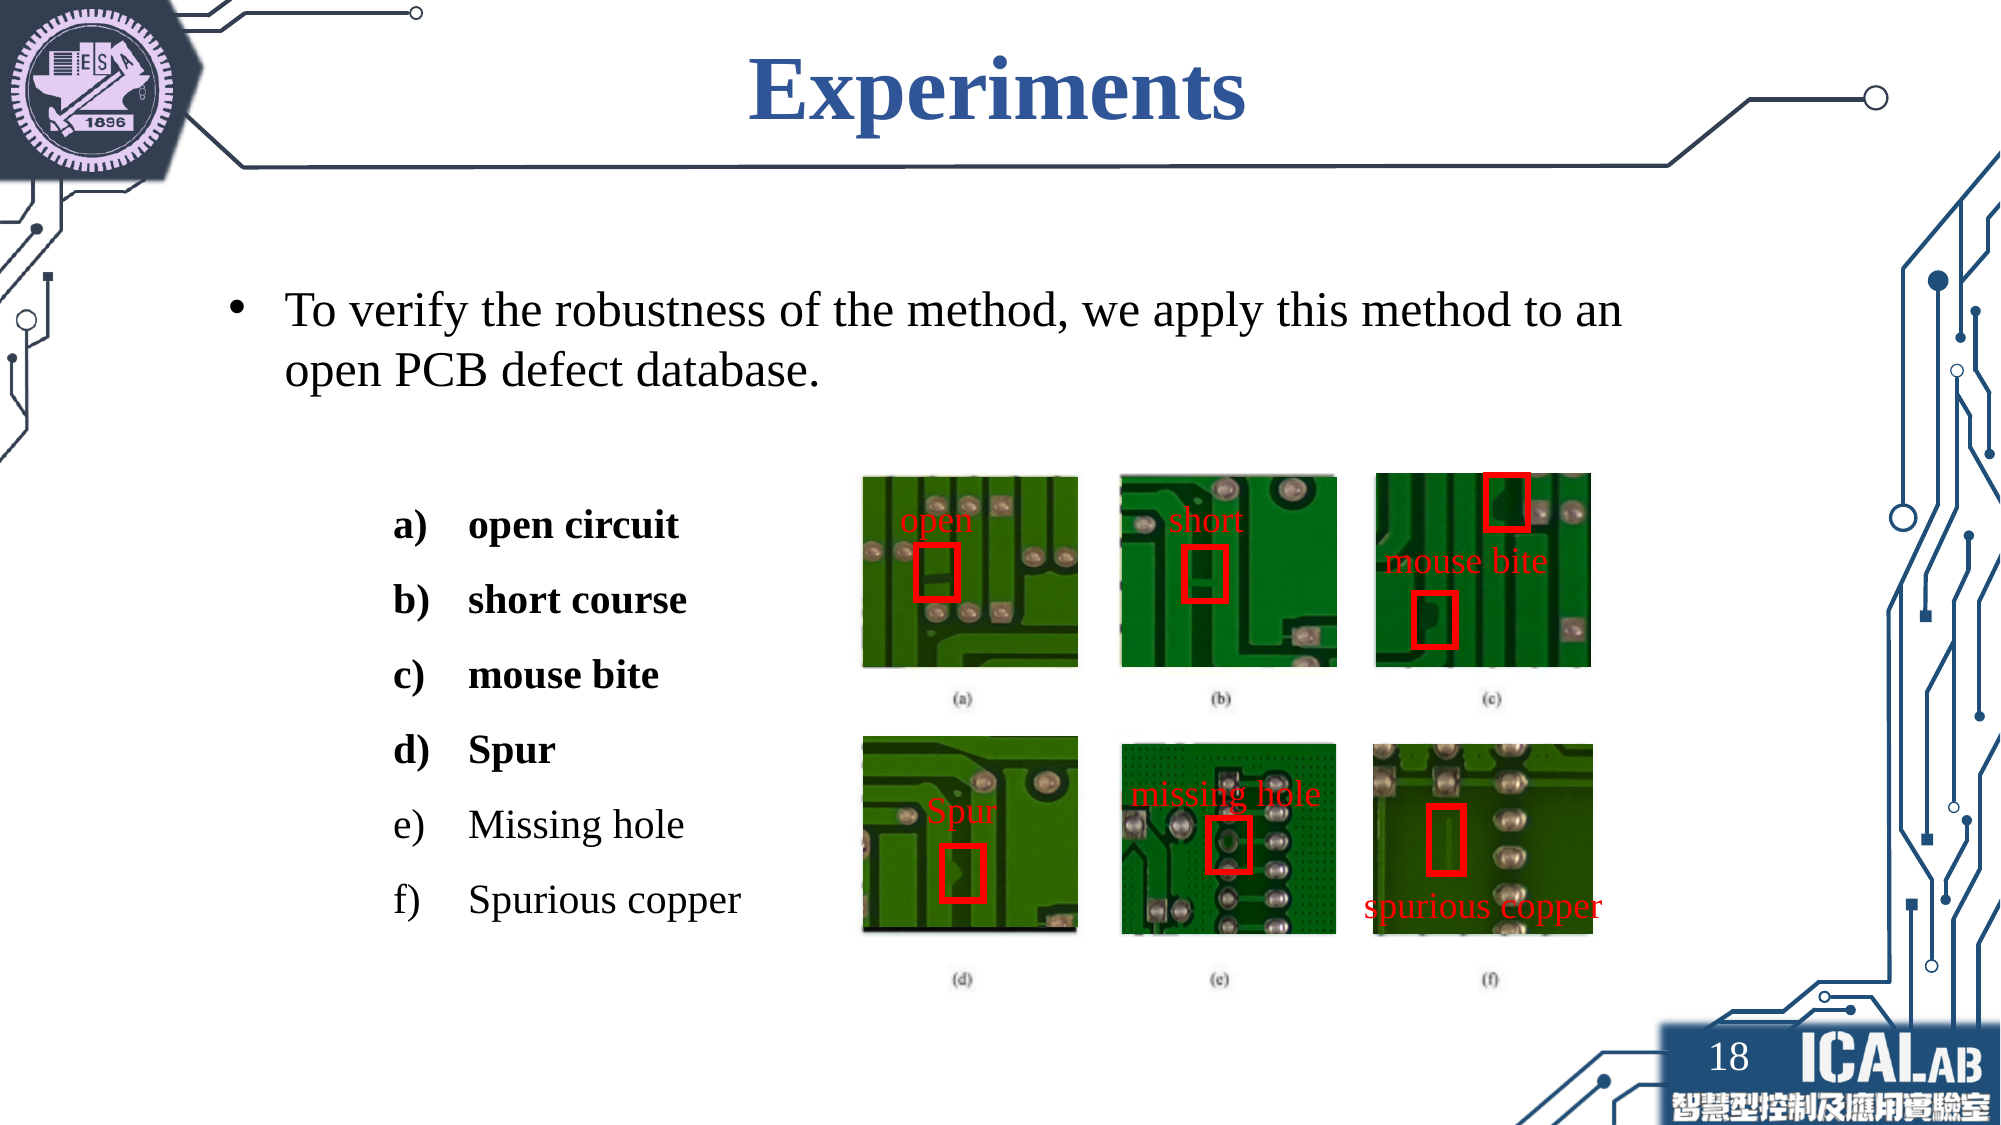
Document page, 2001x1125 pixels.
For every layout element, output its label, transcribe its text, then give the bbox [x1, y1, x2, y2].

picture [1645, 1014, 1723, 1023]
picture [1511, 1014, 2001, 1125]
text_box To verify the robustness of the method, we apply this method to an open PCB defect database. [213, 268, 1661, 404]
picture [0, 0, 210, 504]
text_box open circuit short course mouse bite Spur Missing hole Spurious copper [378, 464, 788, 930]
picture [1726, 1014, 1804, 1020]
slide_number 18 [1607, 1023, 1765, 1084]
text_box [788, 447, 1622, 996]
title Experiments [310, 19, 1687, 160]
